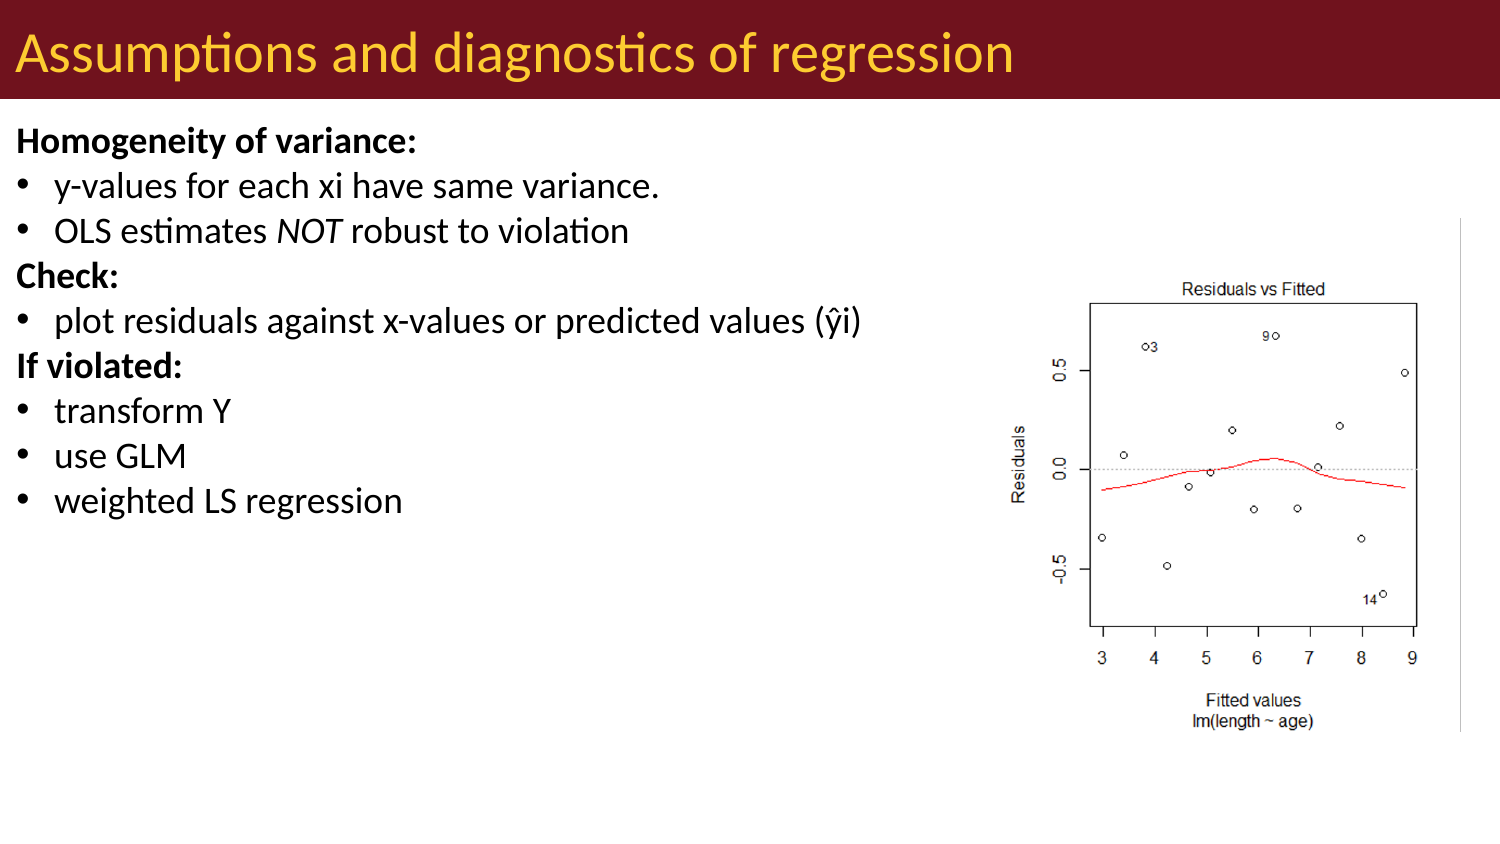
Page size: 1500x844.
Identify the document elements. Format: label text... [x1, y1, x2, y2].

list Homogeneity of variance: y-values for each xi have same variance. OLS estimates NOT robust to violation Check: plot residuals against x-values or predicted values (ŷi) If violated: transform Y use GLM weighted LS regression [1, 108, 988, 844]
picture [1003, 218, 1461, 732]
title Assumptions and diagnostics of regression [0, 0, 1500, 99]
